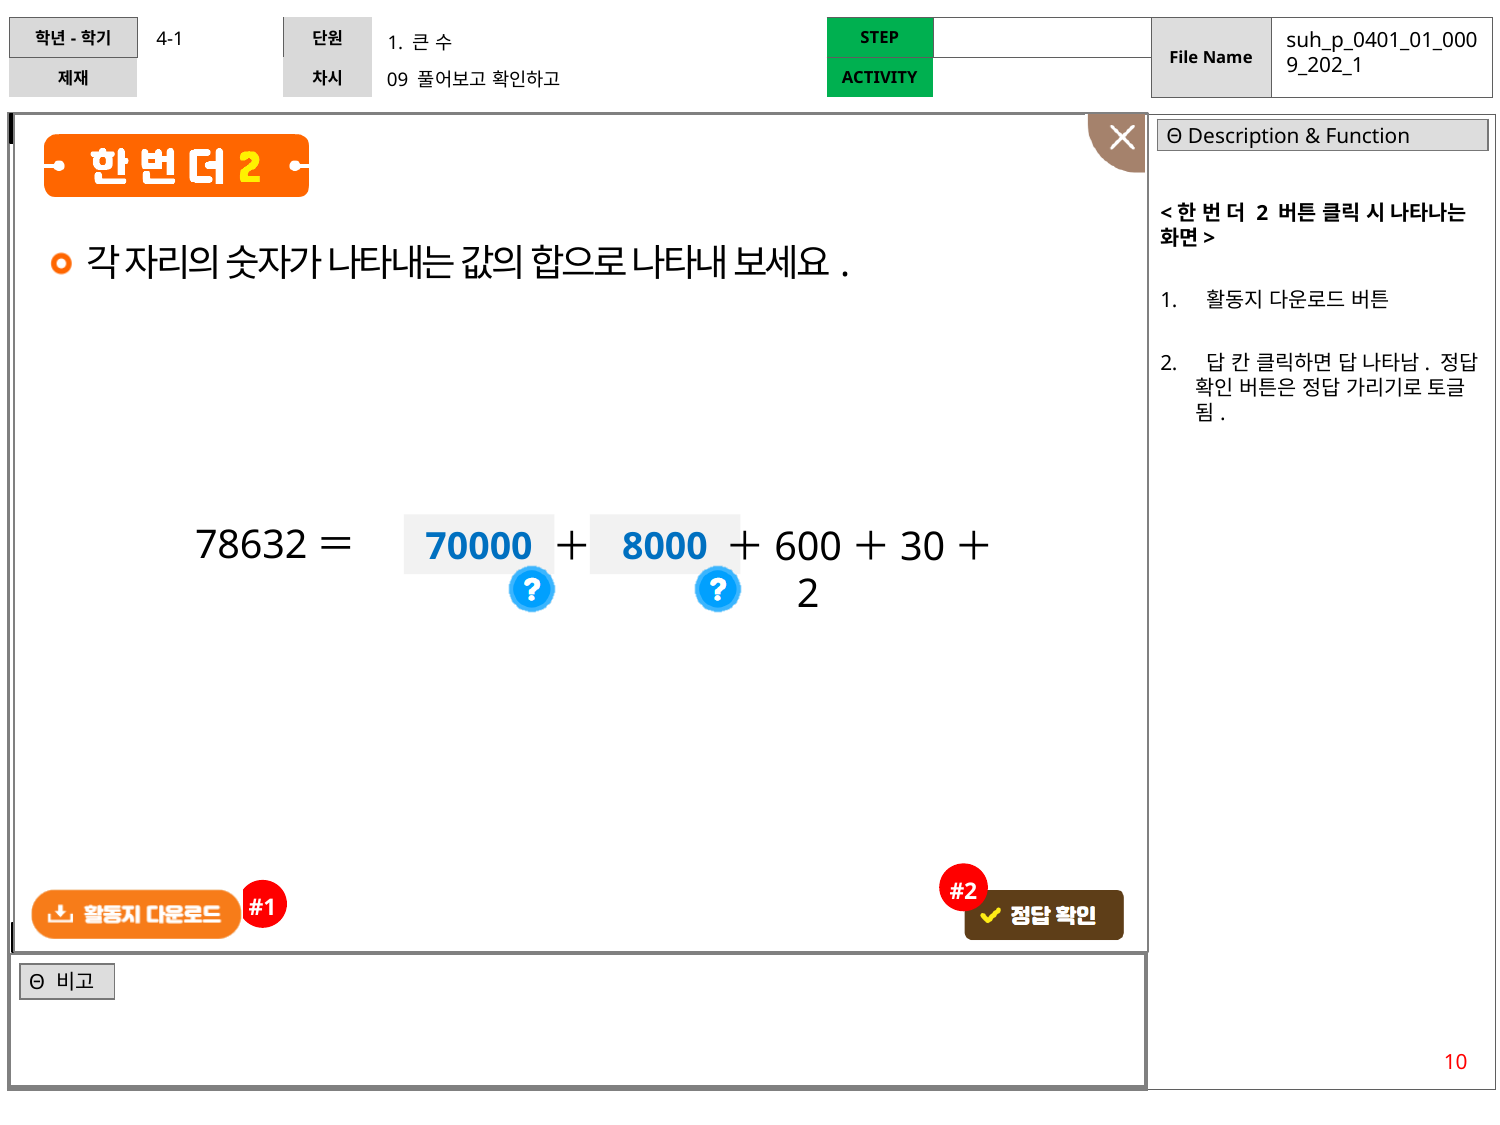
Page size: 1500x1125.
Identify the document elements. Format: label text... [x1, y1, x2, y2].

text_box suh_p_0401_01_0009_202_1 [1271, 18, 1500, 84]
text_box [12, 111, 1150, 954]
text_box 각 자리의 숫자가 나타내는 값의 합으로 나타내 보세요. [71, 231, 1158, 292]
picture [47, 249, 75, 278]
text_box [178, 511, 1022, 619]
table_header Θ Description & Function [1158, 120, 1487, 150]
picture [1084, 113, 1145, 173]
picture [30, 886, 243, 941]
picture [43, 134, 310, 197]
text_box <한 번 더 2 버튼 클릭 시 나타나는 화면> 활동지 다운로드 버튼 답 칸 클릭하면 답 나타남. 정답 확인 버튼은 정답 가리기로 토글 됨. [1145, 160, 1500, 557]
text_box 09 풀어보고 확인하고 [372, 60, 821, 96]
text_box #1 [243, 877, 290, 930]
text_box #2 [937, 861, 990, 913]
picture [963, 887, 1126, 941]
text_box 4-1 [141, 18, 284, 55]
text_box 1. 큰 수 [372, 23, 828, 48]
